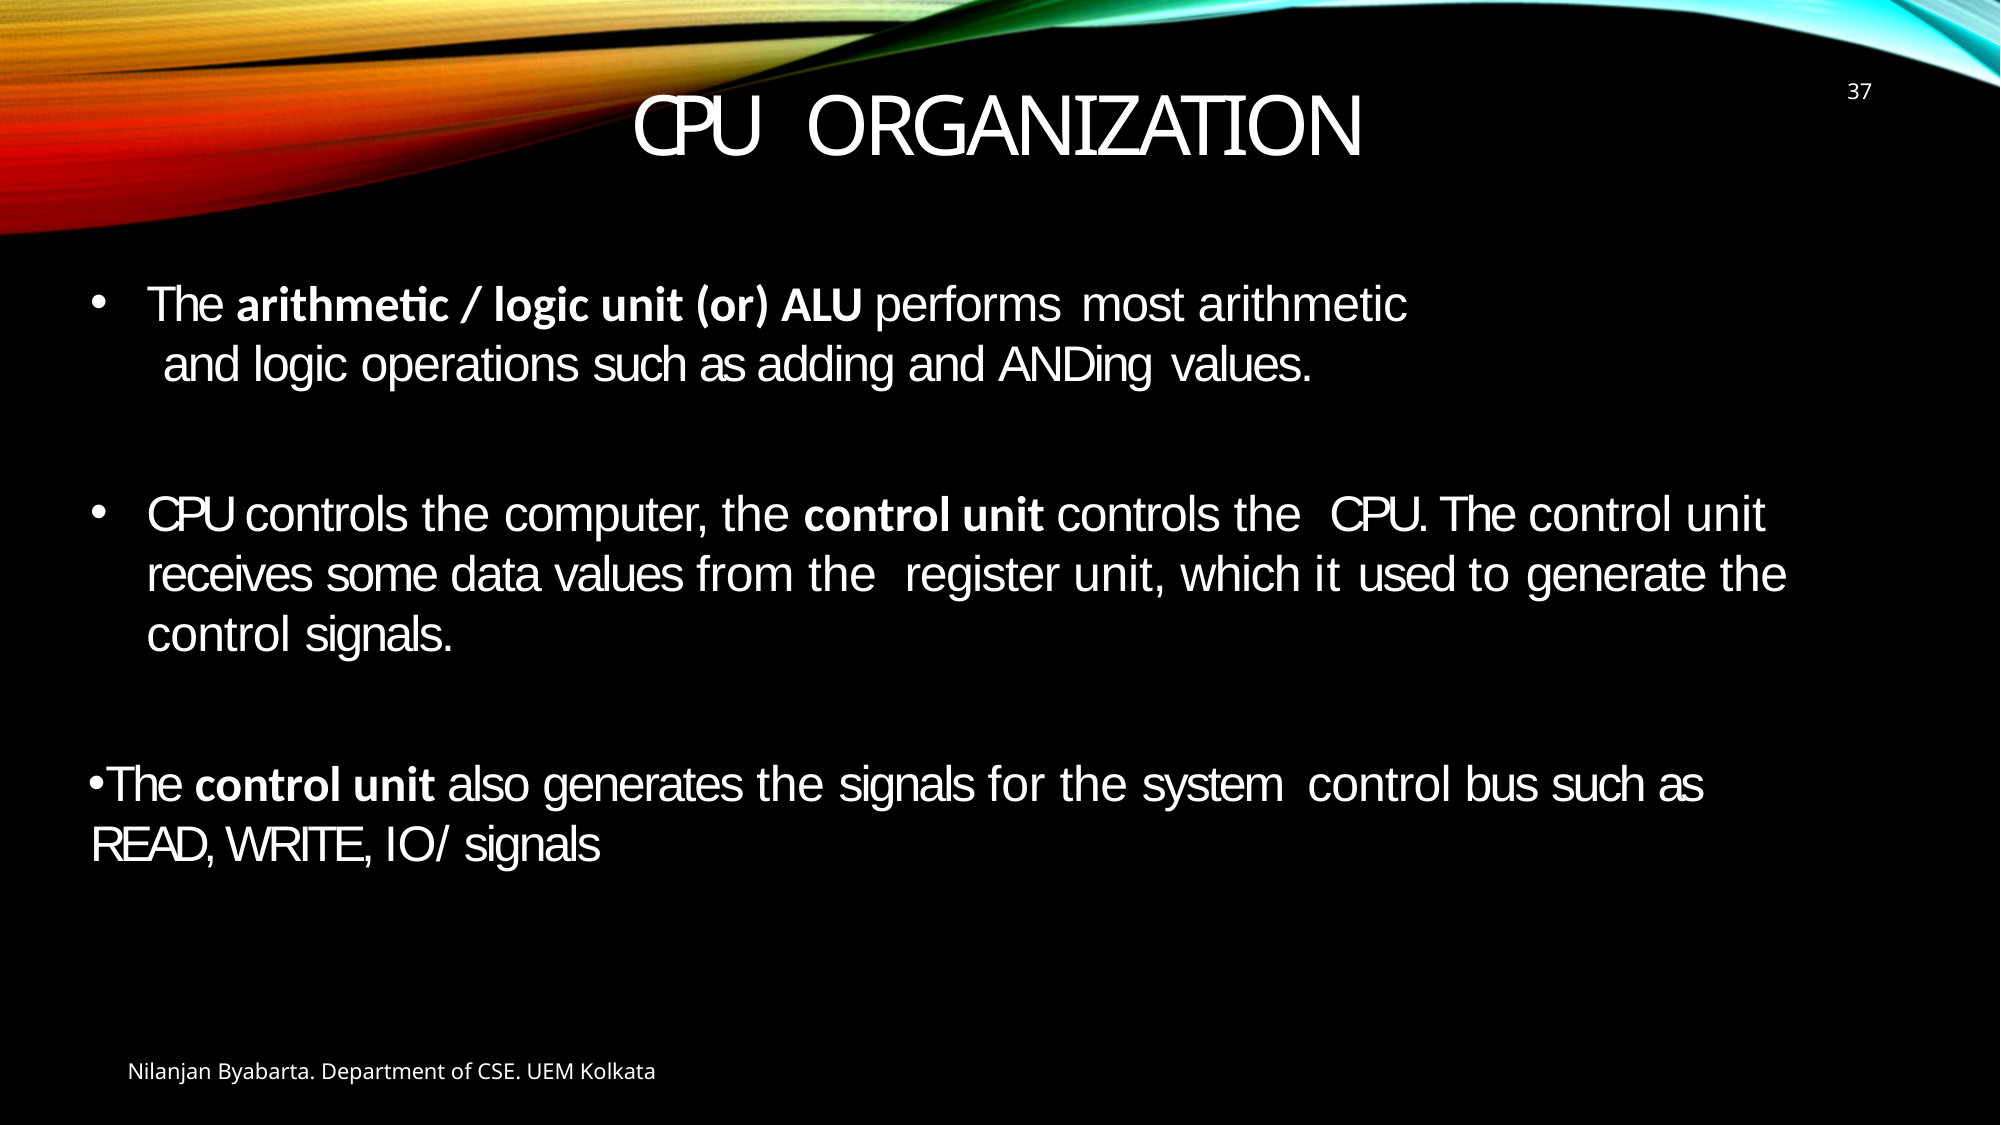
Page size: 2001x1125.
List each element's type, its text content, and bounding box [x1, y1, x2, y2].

slide_number 37 [1437, 62, 1888, 123]
text_box The arithmetic / logic unit (or) ALU performs most arithmetic and logic operations such as adding and ANDing values. CPU controls the computer, the control unit controls the CPU. The control unit receives some data values from the register unit, which it used to generate the control signals. The control unit also generates the signals for the system control bus such as READ, WRITE, IO/ signals [87, 269, 1792, 872]
footer Nilanjan Byabarta. Department of CSE. UEM Kolkata [112, 1042, 1388, 1103]
title CPU Organization [254, 75, 1383, 181]
picture [0, 0, 2000, 237]
